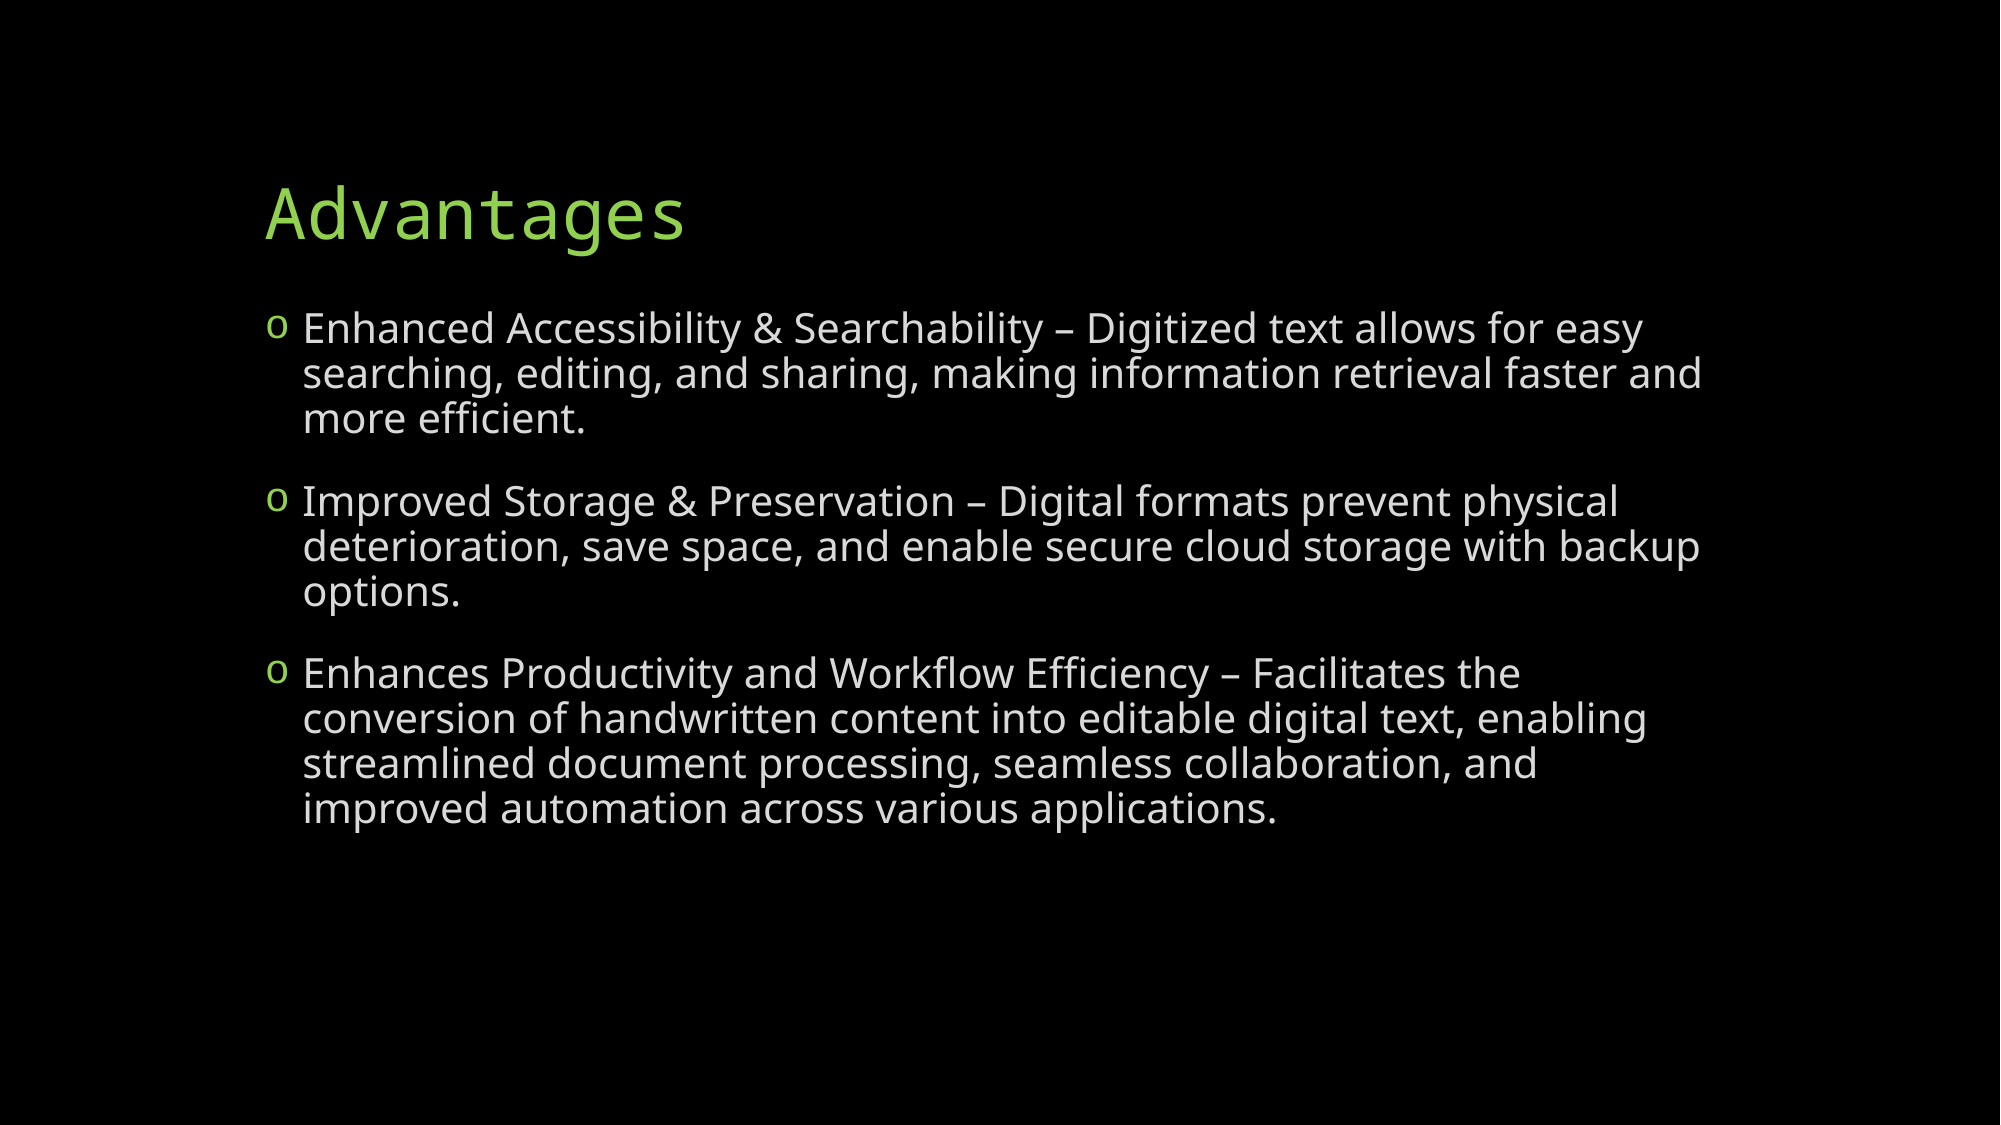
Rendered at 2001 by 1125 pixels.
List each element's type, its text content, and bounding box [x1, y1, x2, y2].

title Advantages [249, 75, 1750, 263]
list Enhanced Accessibility & Searchability – Digitized text allows for easy searching, editing, and sharing, making information retrieval faster and more efficient. Improved Storage & Preservation – Digital formats prevent physical deterioration, save space, and enable secure cloud storage with backup options. Enhances Productivity and Workflow Efficiency – Facilitates the conversion of handwritten content into editable digital text, enabling streamlined document processing, seamless collaboration, and improved automation across various applications. [249, 299, 1750, 1000]
